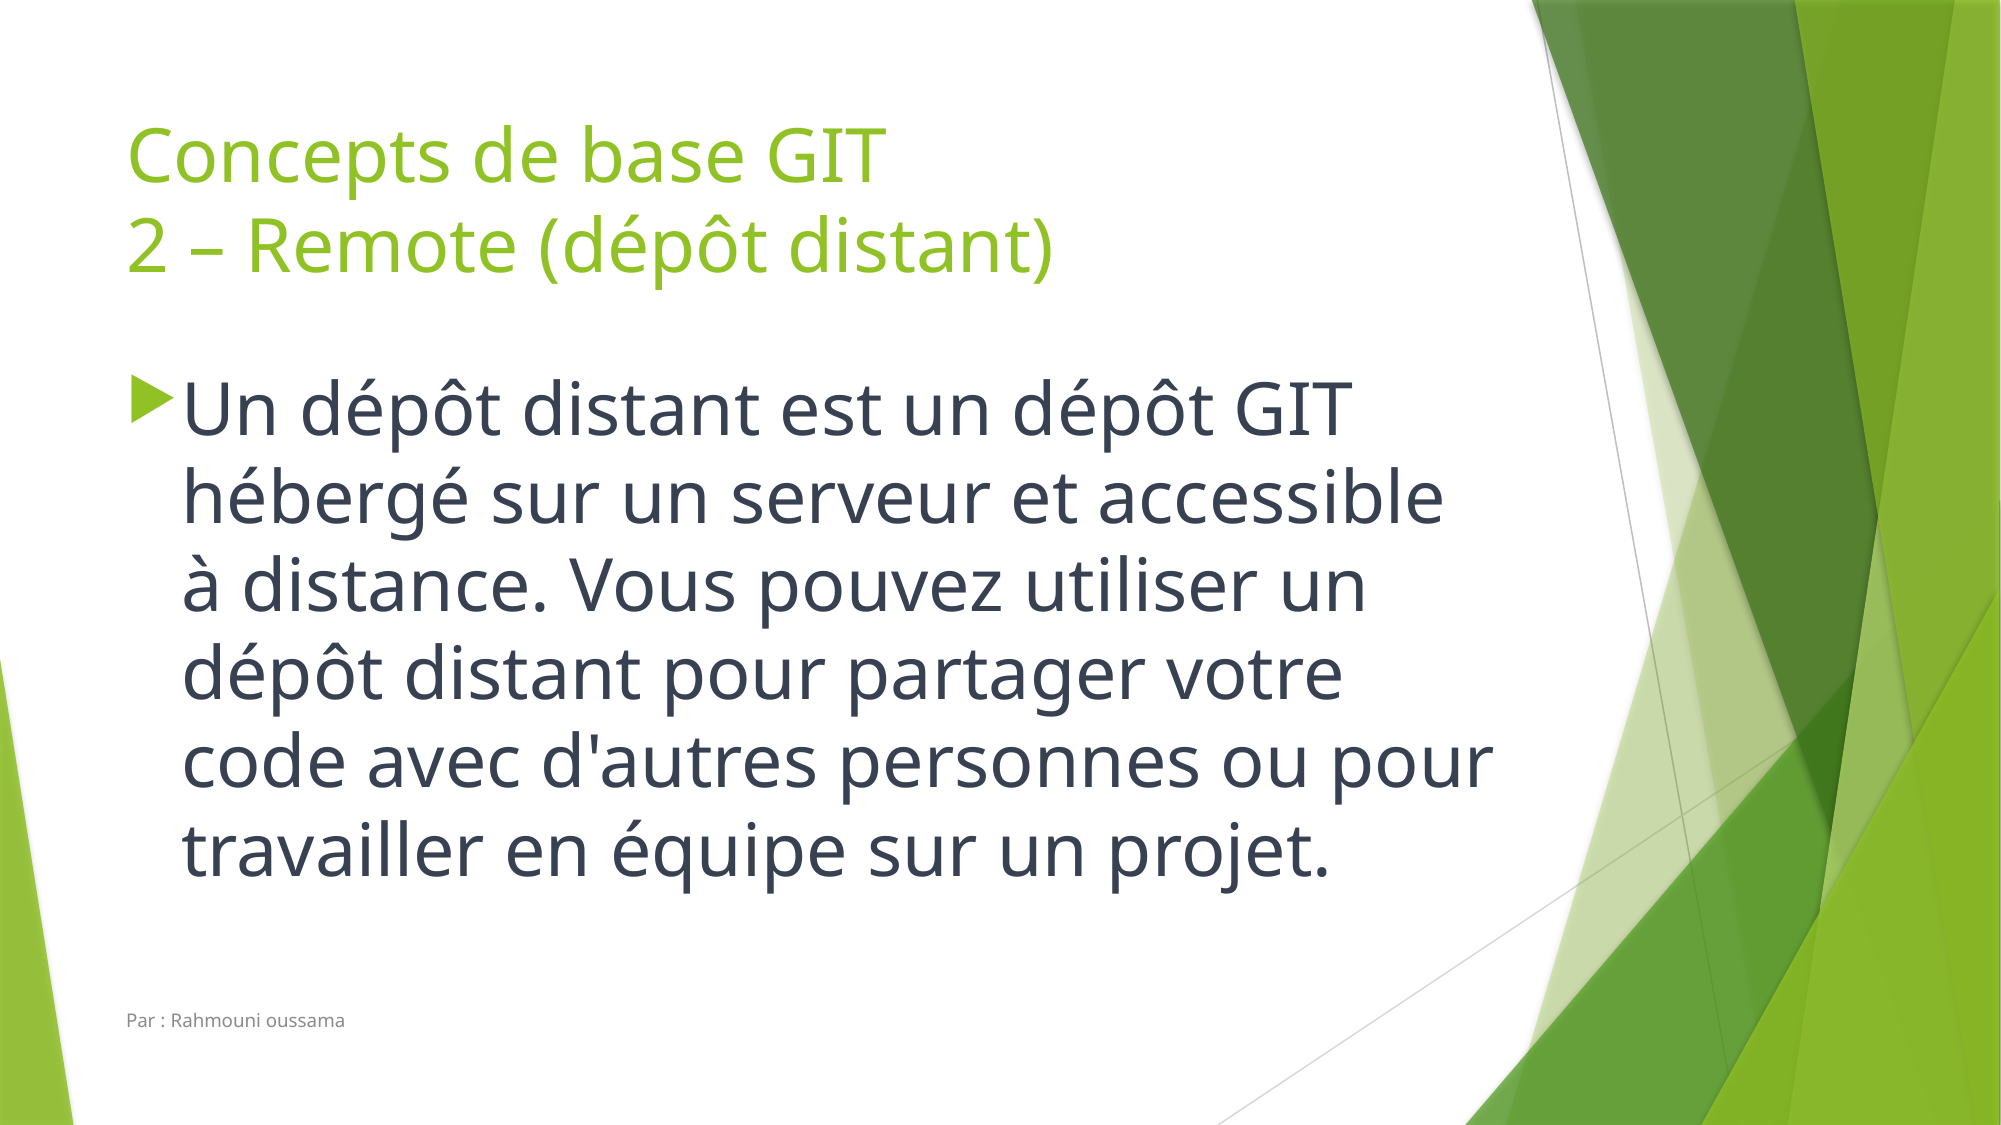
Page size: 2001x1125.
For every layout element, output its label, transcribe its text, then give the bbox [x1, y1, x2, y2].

footer Par : Rahmouni oussama [111, 991, 1145, 1051]
title Concepts de base GIT 2 – Remote (dépôt distant) [111, 99, 1522, 317]
list Un dépôt distant est un dépôt GIT hébergé sur un serveur et accessible à distance. Vous pouvez utiliser un dépôt distant pour partager votre code avec d'autres personnes ou pour travailler en équipe sur un projet. [111, 354, 1522, 992]
